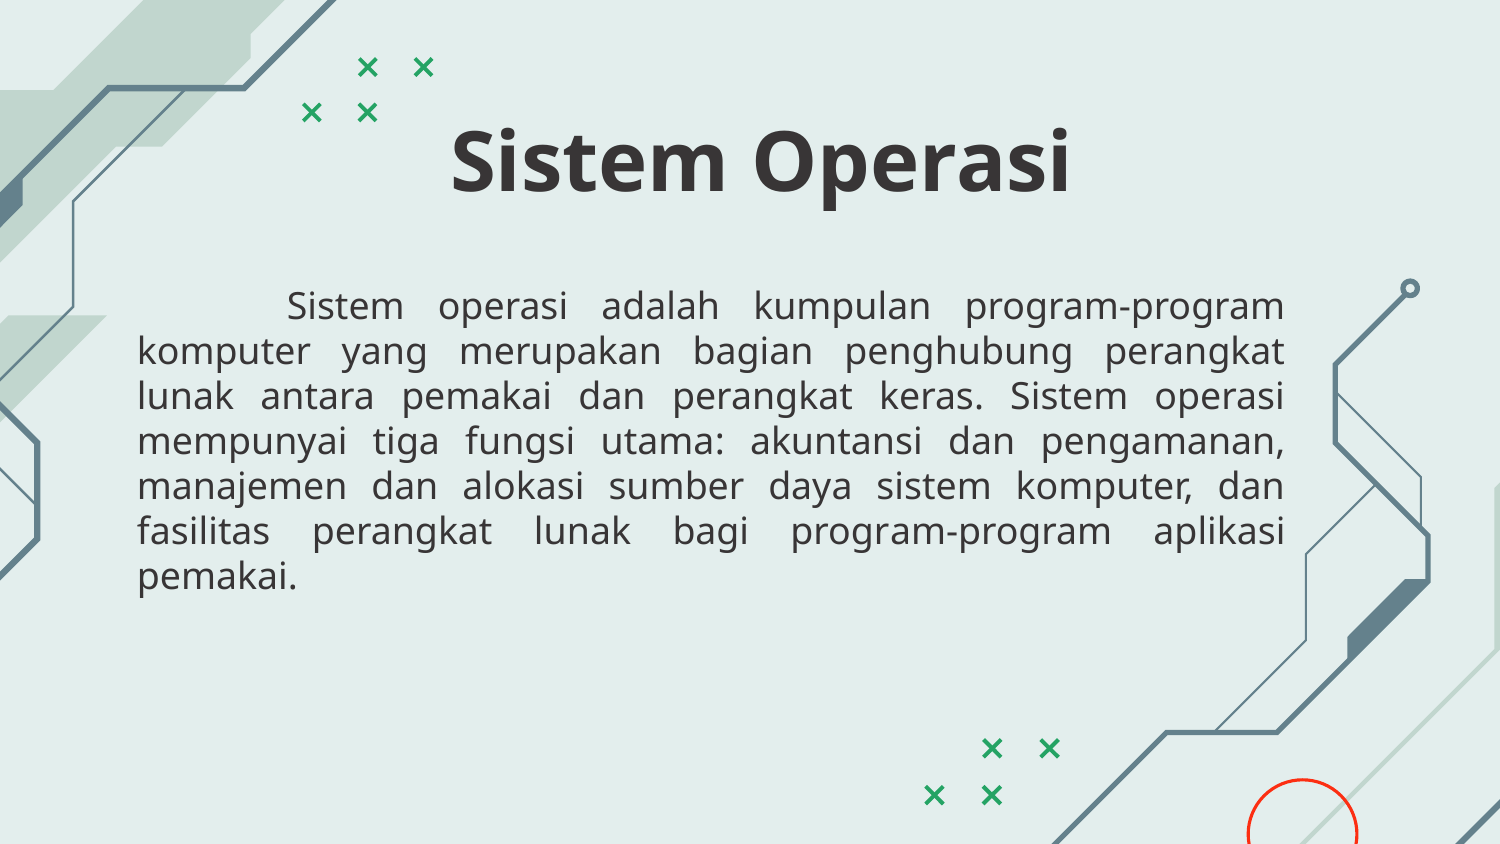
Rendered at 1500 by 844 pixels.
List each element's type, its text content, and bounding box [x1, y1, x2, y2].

title Sistem Operasi [105, 70, 1418, 247]
subtitle Sistem operasi adalah kumpulan program-program komputer yang merupakan bagian penghubung perangkat lunak antara pemakai dan perangkat keras. Sistem operasi mempunyai tiga fungsi utama: akuntansi dan pengamanan, manajemen dan alokasi sumber daya sistem komputer, dan fasilitas perangkat lunak bagi program-program aplikasi pemakai. [46, 468, 1301, 545]
